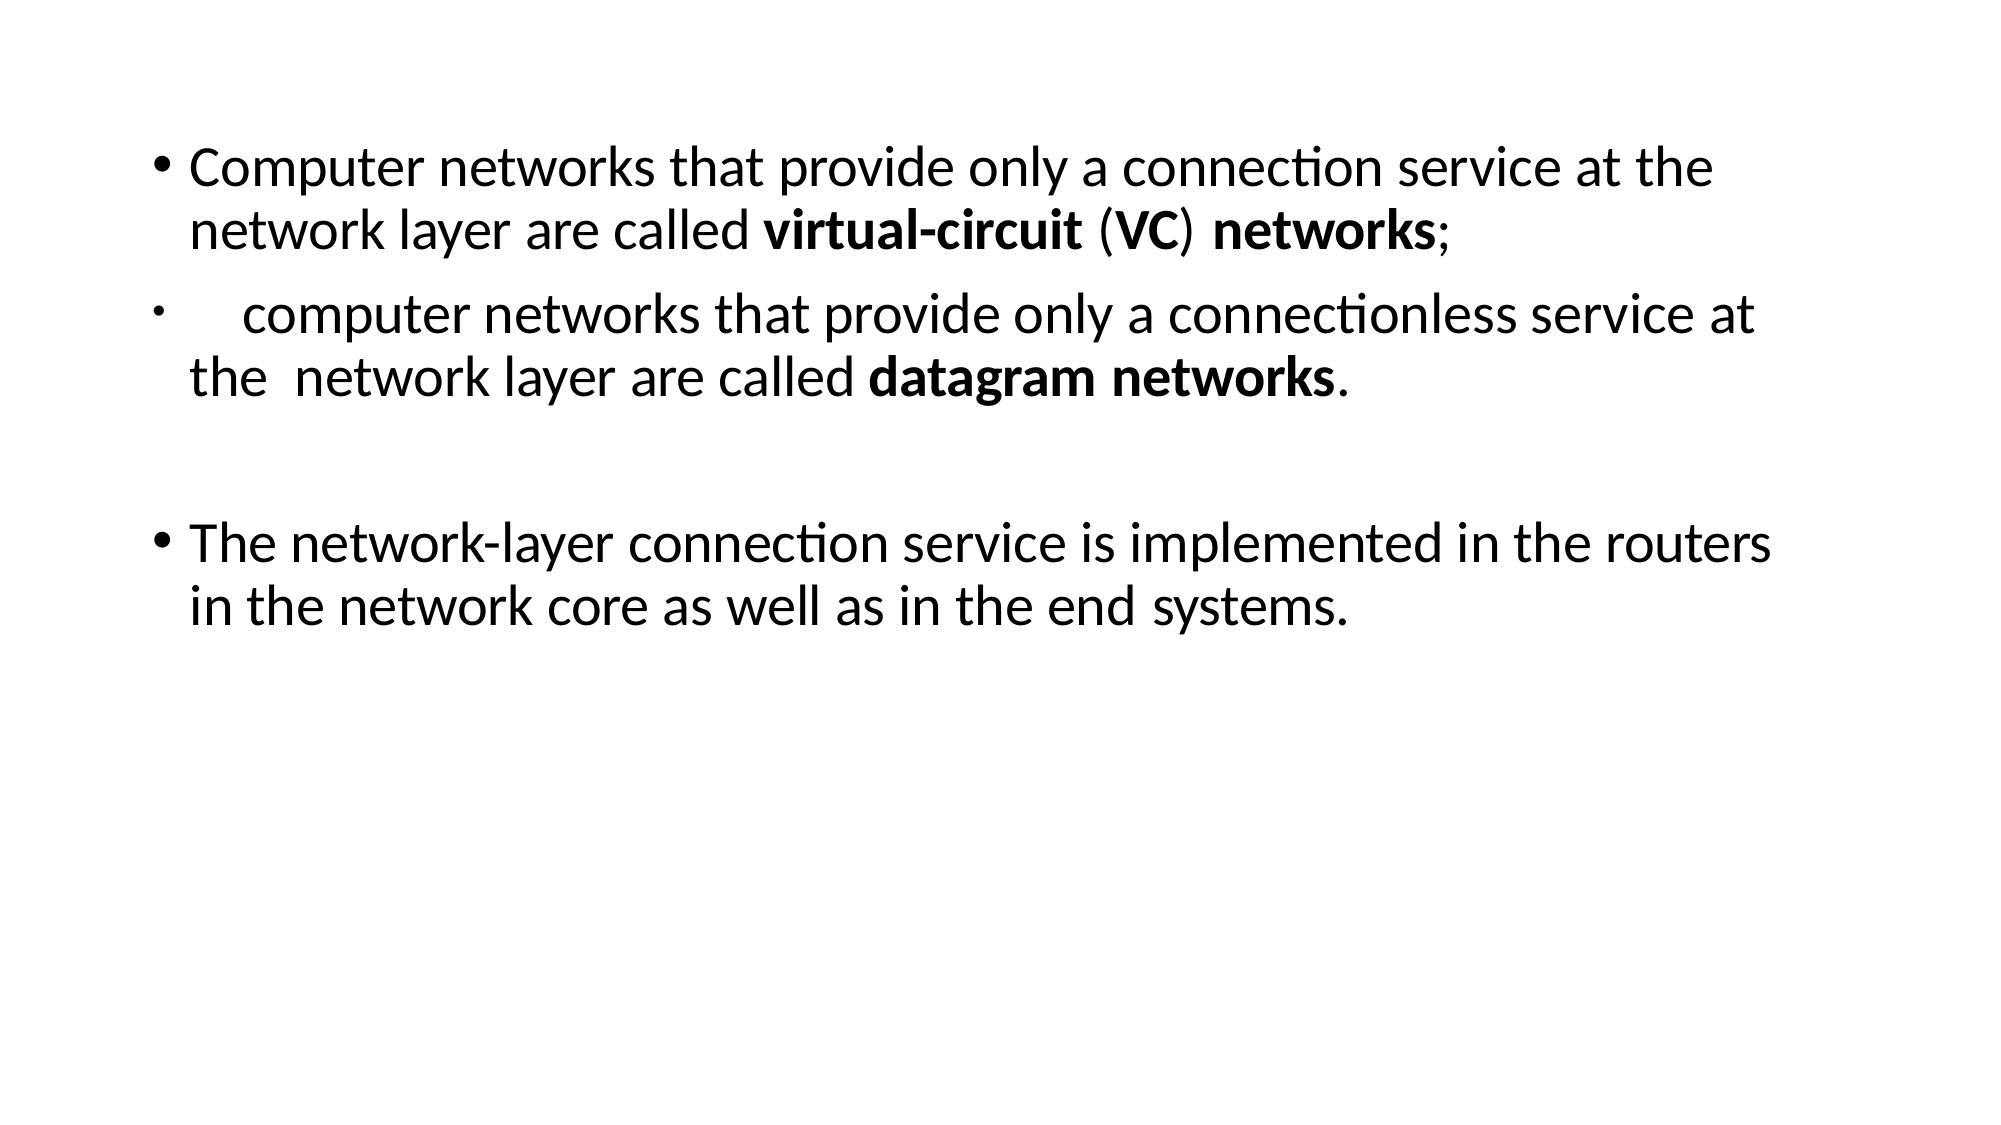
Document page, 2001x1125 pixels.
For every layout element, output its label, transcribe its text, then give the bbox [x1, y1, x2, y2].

text_box Computer networks that provide only a connection service at the network layer are called virtual-circuit (VC) networks; computer networks that provide only a connectionless service at the network layer are called datagram networks. The network-layer connection service is implemented in the routers in the network core as well as in the end systems. [150, 125, 1827, 637]
